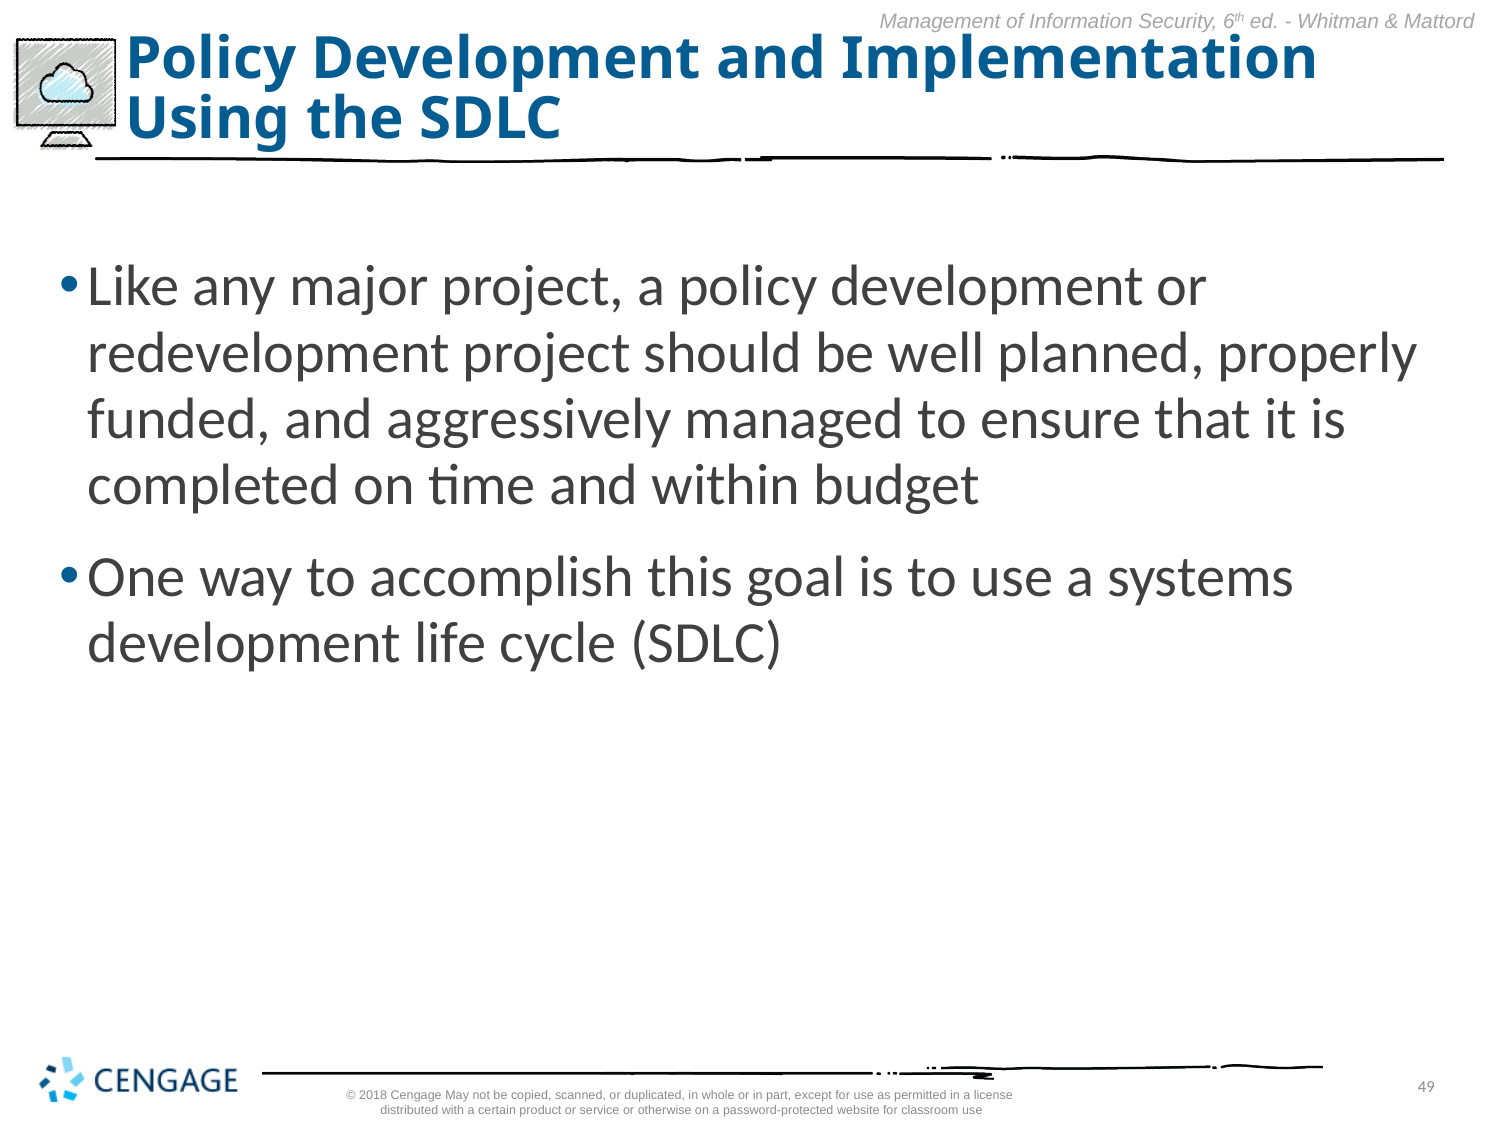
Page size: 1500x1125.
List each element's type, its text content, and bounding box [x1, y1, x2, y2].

picture [95, 155, 1444, 163]
list Like any major project, a policy development or redevelopment project should be well planned, properly funded, and aggressively managed to ensure that it is completed on time and within budget One way to accomplish this goal is to use a systems development life cycle (SDLC) [59, 252, 1441, 553]
title Policy Development and Implementation Using the SDLC [125, 30, 1442, 152]
picture [262, 1064, 1323, 1080]
picture [19, 1043, 250, 1115]
picture [13, 36, 117, 151]
